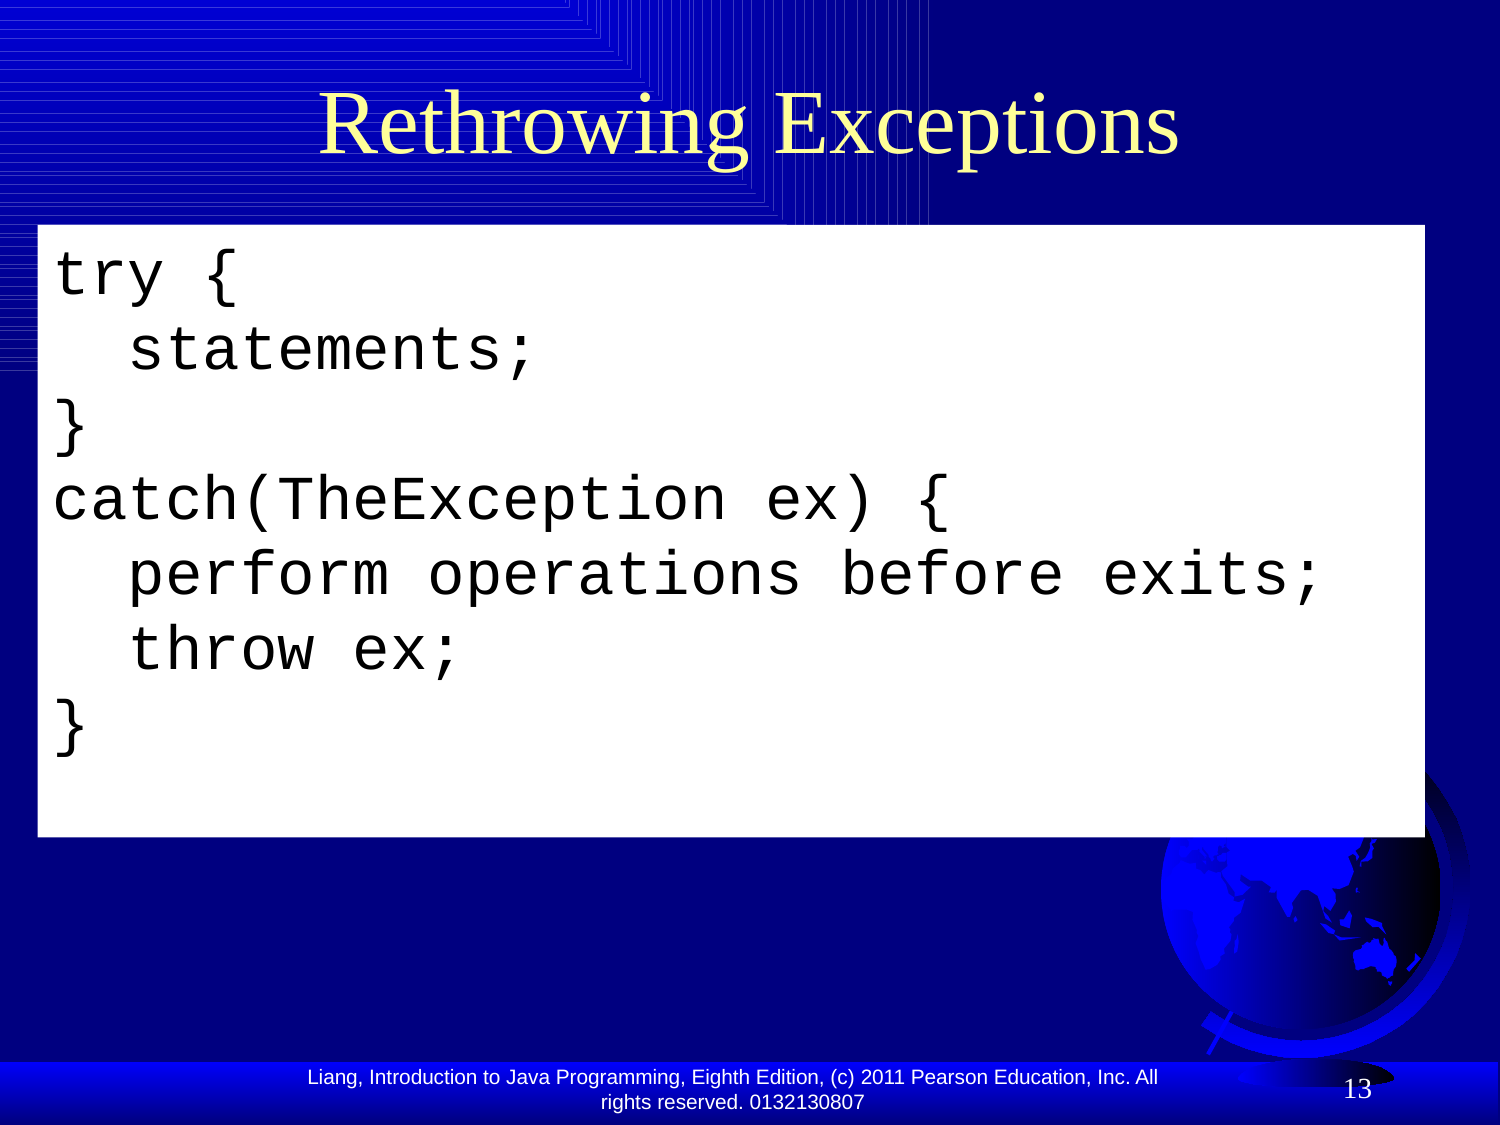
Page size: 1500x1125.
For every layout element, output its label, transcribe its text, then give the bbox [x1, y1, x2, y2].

slide_number 13 [1074, 1049, 1388, 1125]
list try { statements; } catch(TheException ex) { perform operations before exits; throw ex; } [37, 224, 1425, 838]
title Rethrowing Exceptions [112, 0, 1388, 224]
